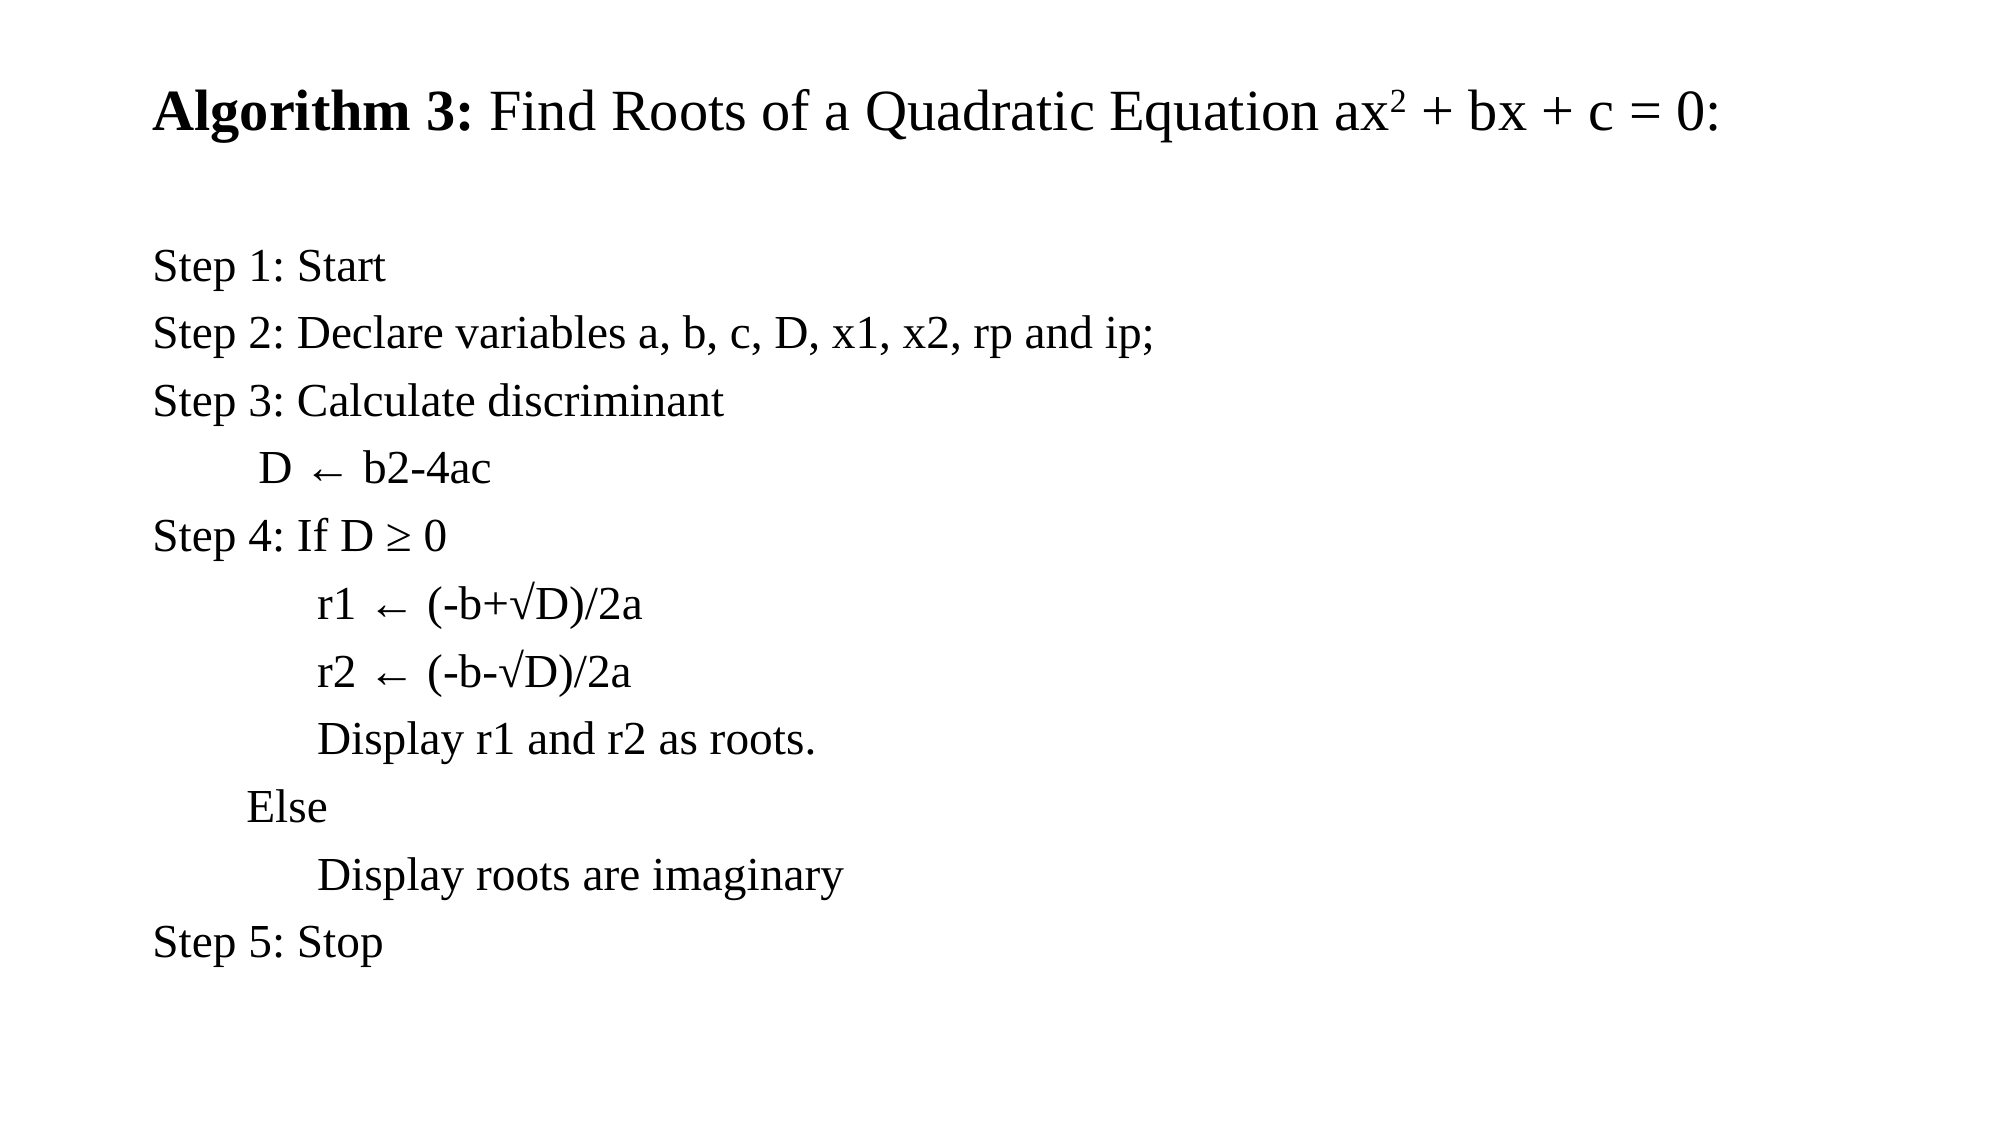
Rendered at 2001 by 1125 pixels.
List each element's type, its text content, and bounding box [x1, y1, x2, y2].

list Step 1: Start Step 2: Declare variables a, b, c, D, x1, x2, rp and ip; Step 3: Calculate discriminant D ← b2-4ac Step 4: If D ≥ 0 r1 ← (-b+√D)/2a r2 ← (-b-√D)/2a Display r1 and r2 as roots. Else Display roots are imaginary Step 5: Stop [137, 232, 1863, 1044]
title Algorithm 3: Find Roots of a Quadratic Equation ax2 + bx + c = 0: [137, 59, 1863, 232]
